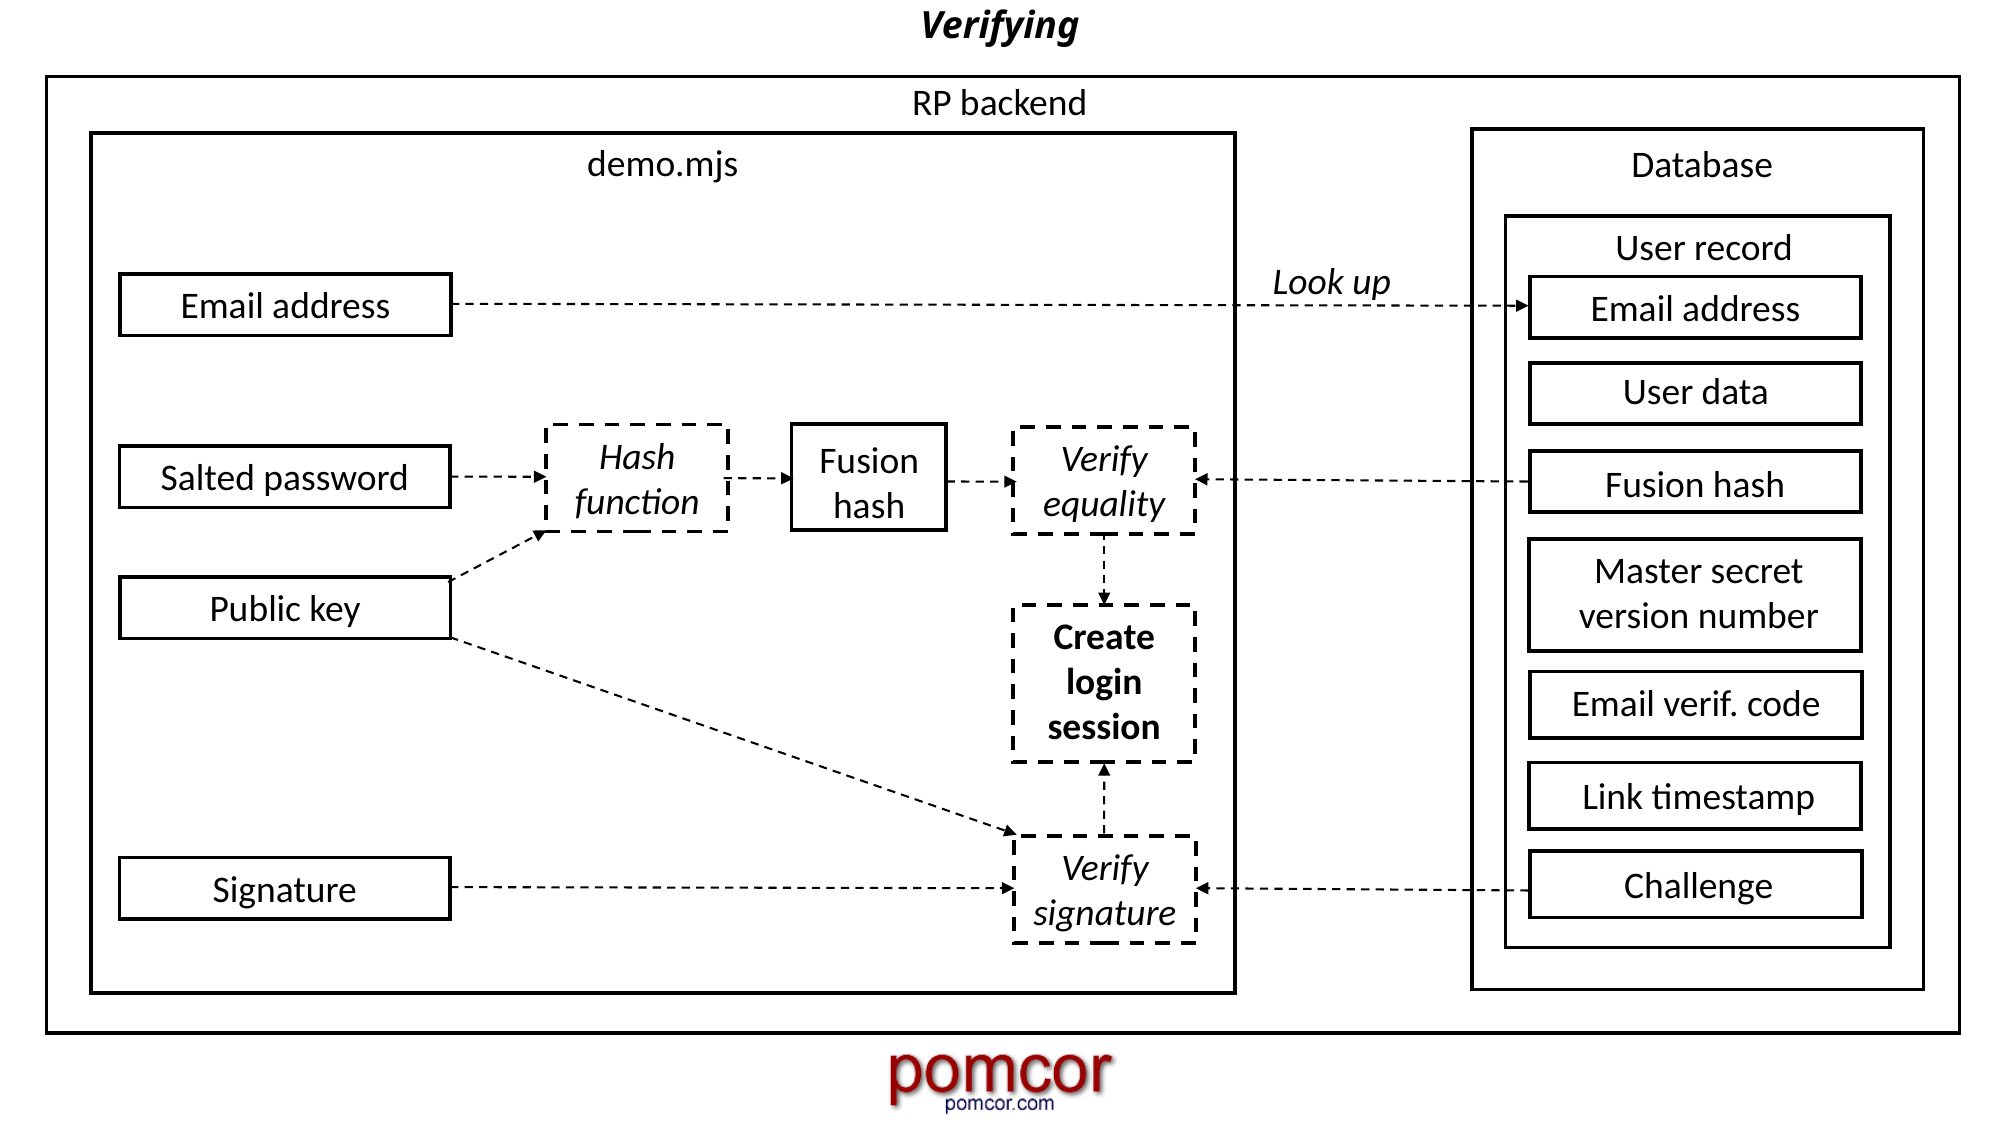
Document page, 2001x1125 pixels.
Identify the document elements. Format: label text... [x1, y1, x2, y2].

text_box RP backend [46, 70, 1954, 131]
text_box Salted password [119, 445, 451, 506]
text_box [45, 76, 1961, 1034]
text_box Public key [119, 576, 451, 637]
text_box Signature [119, 857, 451, 917]
text_box Email address [120, 273, 452, 334]
text_box [119, 273, 452, 337]
text_box [1012, 530, 1103, 535]
text_box Verify equality [1013, 426, 1196, 532]
text_box Look up [1202, 306, 1461, 310]
title Verifying [137, 0, 1863, 66]
text_box Hash function [546, 424, 729, 530]
text_box [1471, 128, 1924, 990]
text_box [1017, 755, 1196, 763]
text_box [1013, 933, 1197, 944]
text_box [118, 856, 451, 920]
text_box Look up [1202, 249, 1461, 304]
picture [865, 1049, 1135, 1118]
text_box Fusion hash [791, 428, 947, 534]
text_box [450, 637, 1017, 835]
text_box Create login session [1013, 604, 1196, 755]
text_box Verify signature [1014, 835, 1196, 941]
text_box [448, 530, 547, 583]
text_box [790, 423, 947, 476]
